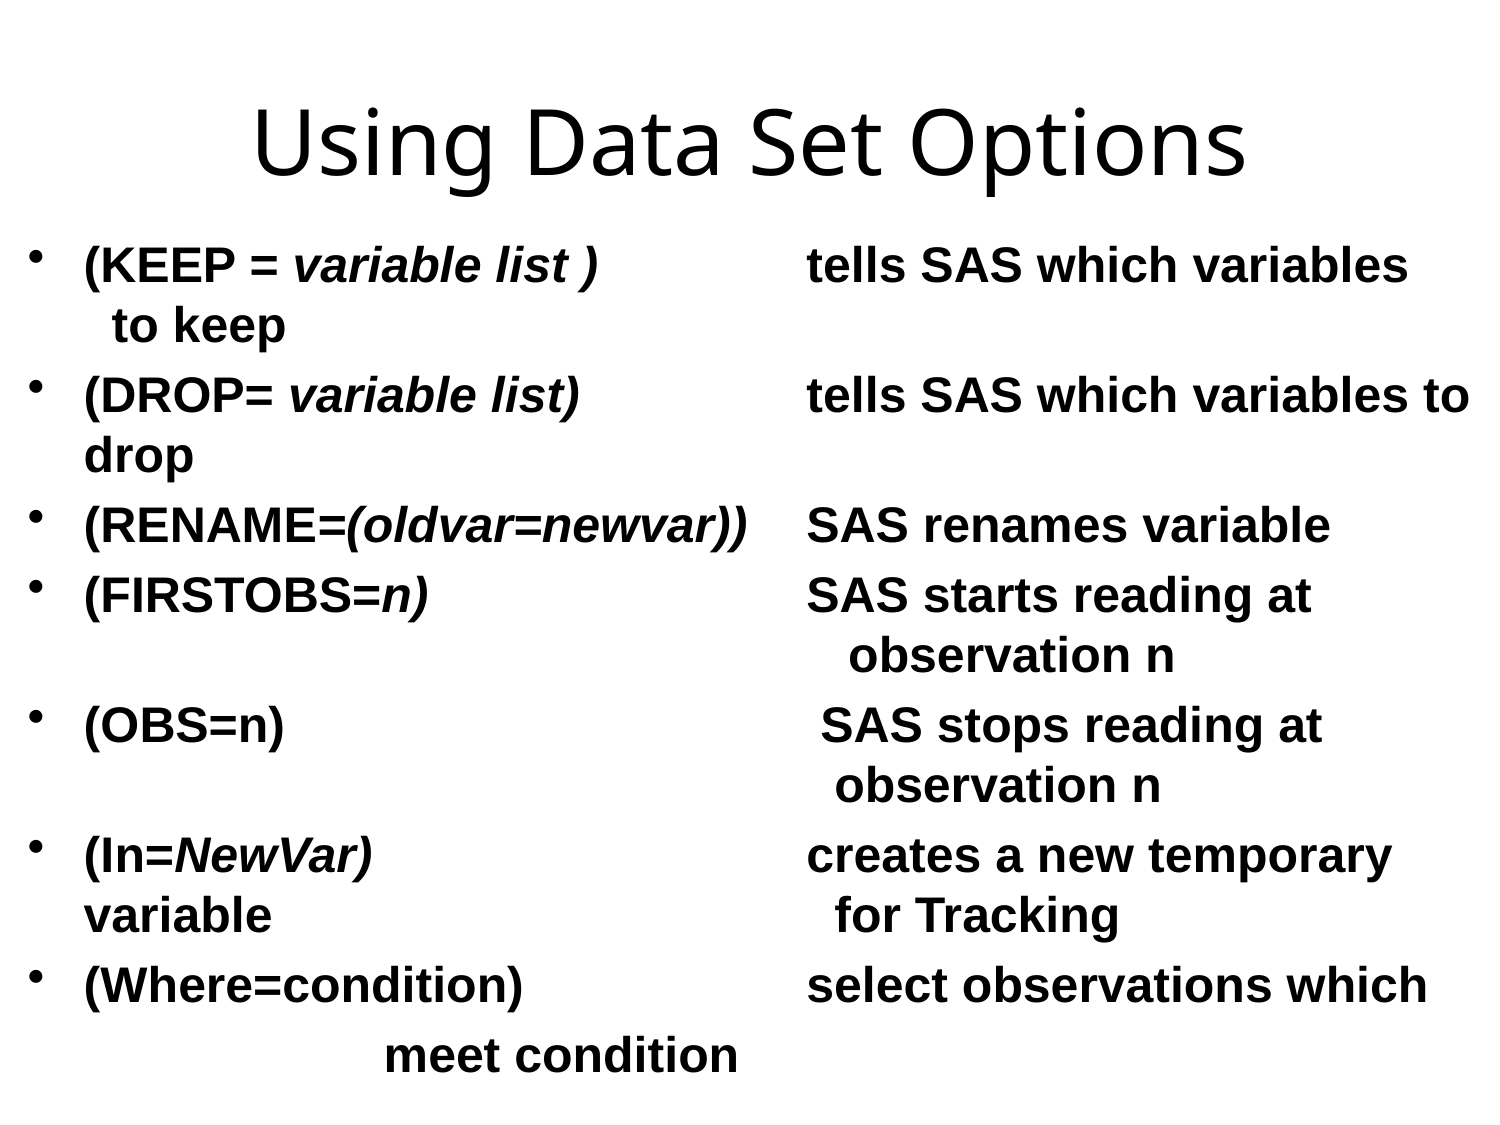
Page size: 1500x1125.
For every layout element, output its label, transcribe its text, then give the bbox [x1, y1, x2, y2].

title Using Data Set Options [74, 44, 1426, 224]
list (KEEP = variable list ) tells SAS which variables to keep (DROP= variable list) tells SAS which variables to drop (RENAME=(oldvar=newvar)) SAS renames variable (FIRSTOBS=n) SAS starts reading at observation n (OBS=n) SAS stops reading at observation n (In=NewVar) creates a new temporary variable for Tracking (Where=condition) select observations which meet condition [12, 224, 1500, 968]
